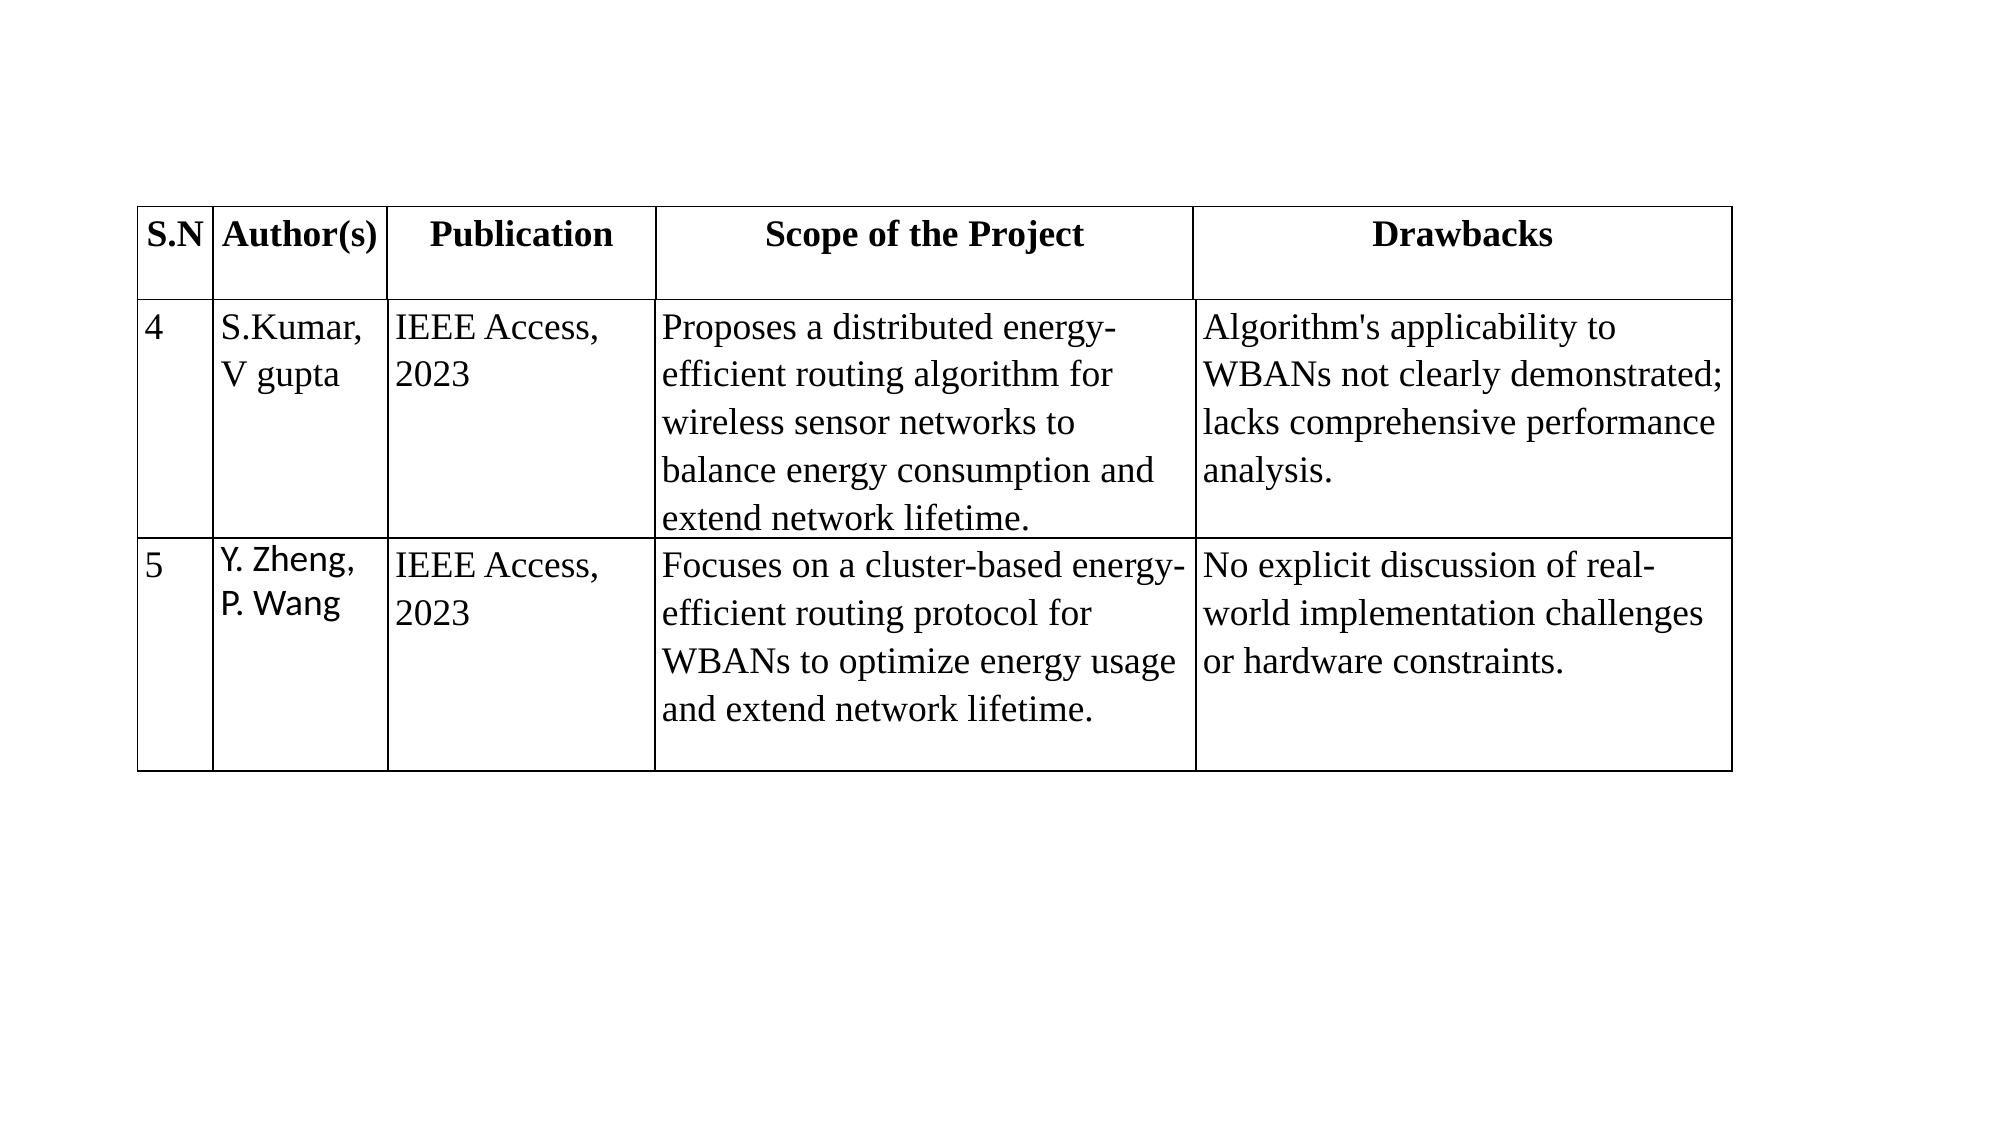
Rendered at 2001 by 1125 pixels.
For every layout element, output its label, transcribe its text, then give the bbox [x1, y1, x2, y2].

table_cell IEEE Access, 2023 [389, 539, 654, 770]
table_header Author(s) [214, 207, 386, 299]
table_header S.N [138, 207, 212, 299]
table_header IEEE Access, 2023 [389, 300, 654, 537]
table_header Algorithm's applicability to WBANs not clearly demonstrated; lacks comprehensive performance analysis. [1197, 300, 1731, 537]
table_header S.Kumar, V gupta [214, 300, 387, 537]
table_header Drawbacks [1194, 207, 1731, 299]
table_header Proposes a distributed energy-efficient routing algorithm for wireless sensor networks to balance energy consumption and extend network lifetime. [656, 300, 1195, 537]
table_cell 5 [138, 539, 212, 770]
table_header Scope of the Project [657, 207, 1192, 299]
table_cell No explicit discussion of real-world implementation challenges or hardware constraints. [1197, 539, 1731, 770]
table_cell Y. Zheng, P. Wang [214, 539, 387, 770]
table_cell Focuses on a cluster-based energy-efficient routing protocol for WBANs to optimize energy usage and extend network lifetime. [656, 539, 1195, 770]
table_header Publication [388, 207, 655, 299]
table_header 4 [138, 300, 212, 537]
